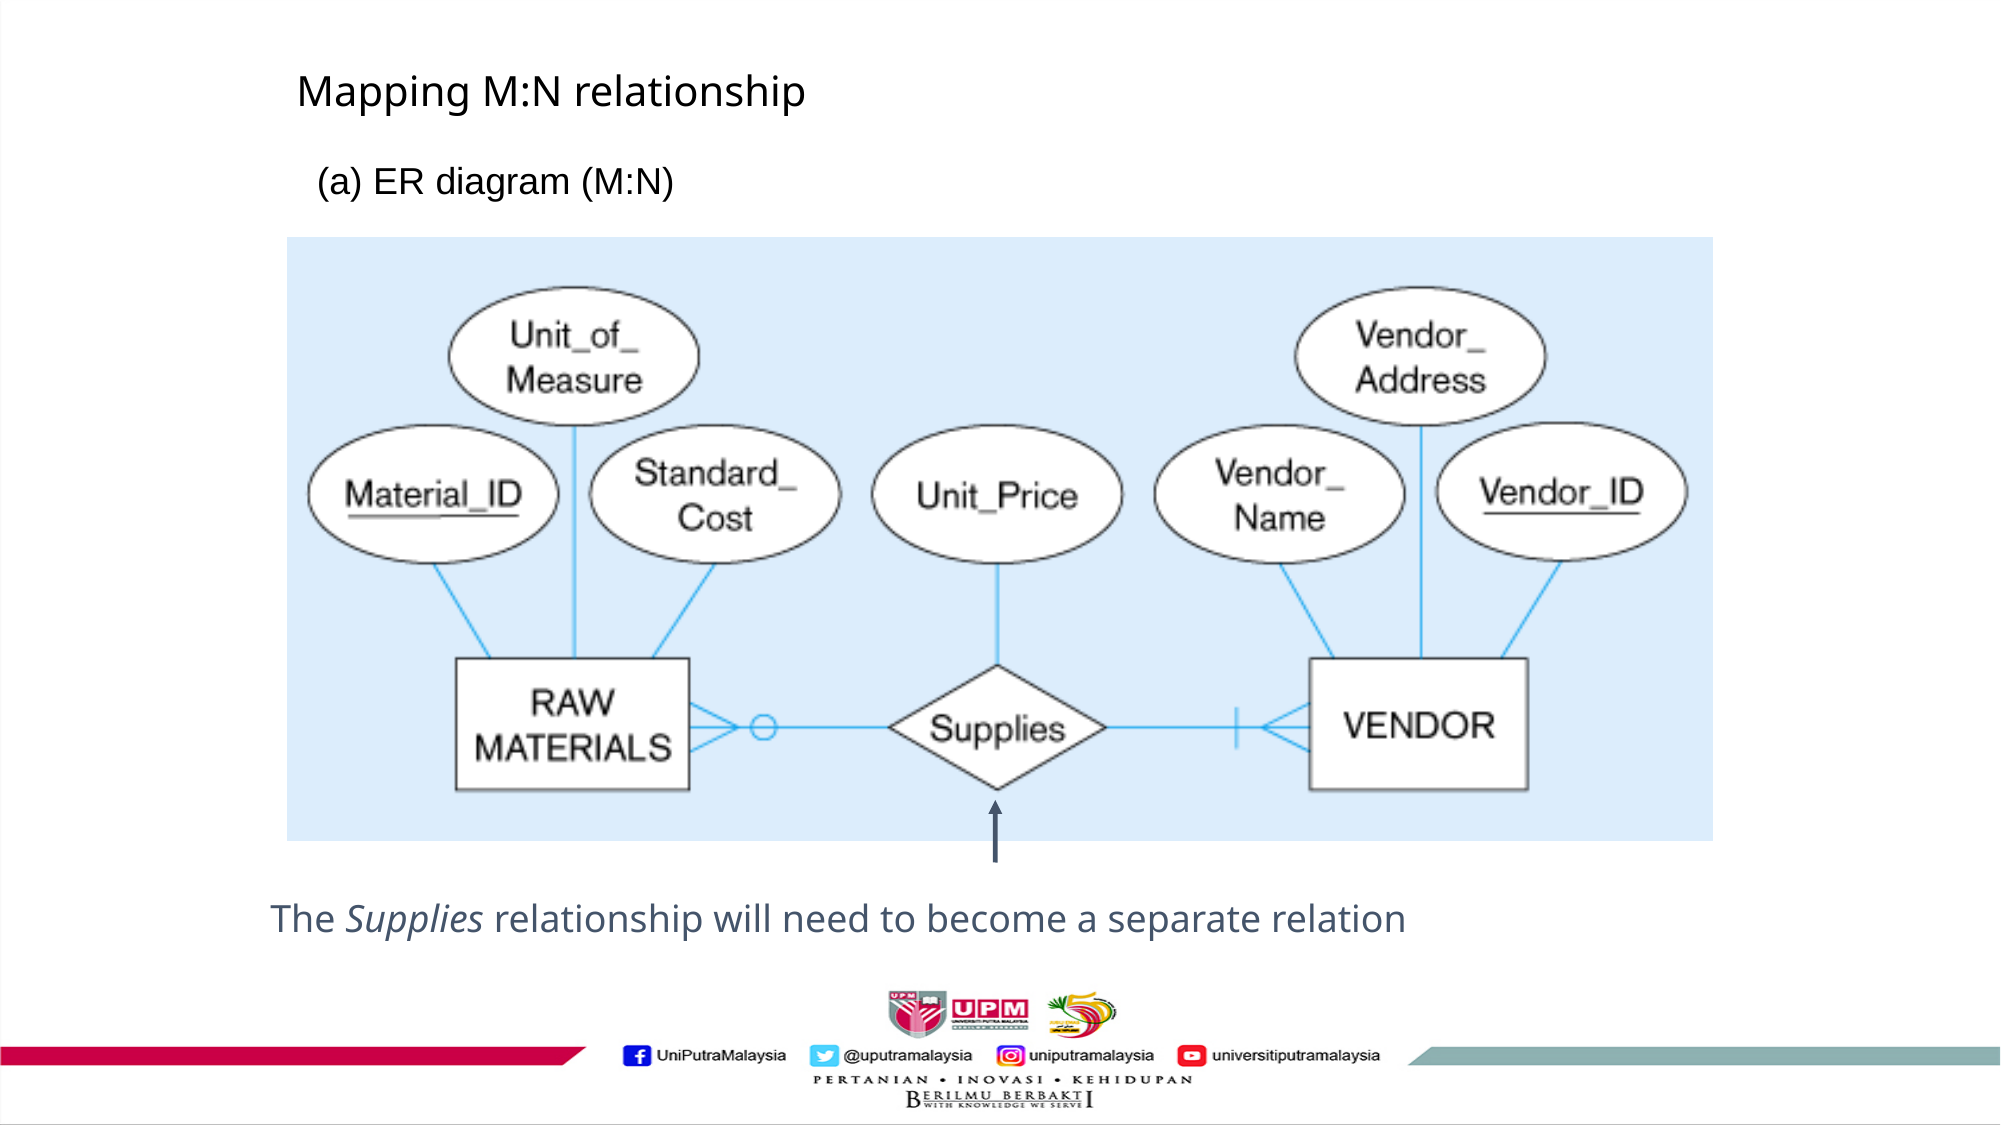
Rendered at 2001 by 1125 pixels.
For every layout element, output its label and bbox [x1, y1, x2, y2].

text_box [287, 57, 1713, 949]
picture [0, 0, 2001, 1125]
